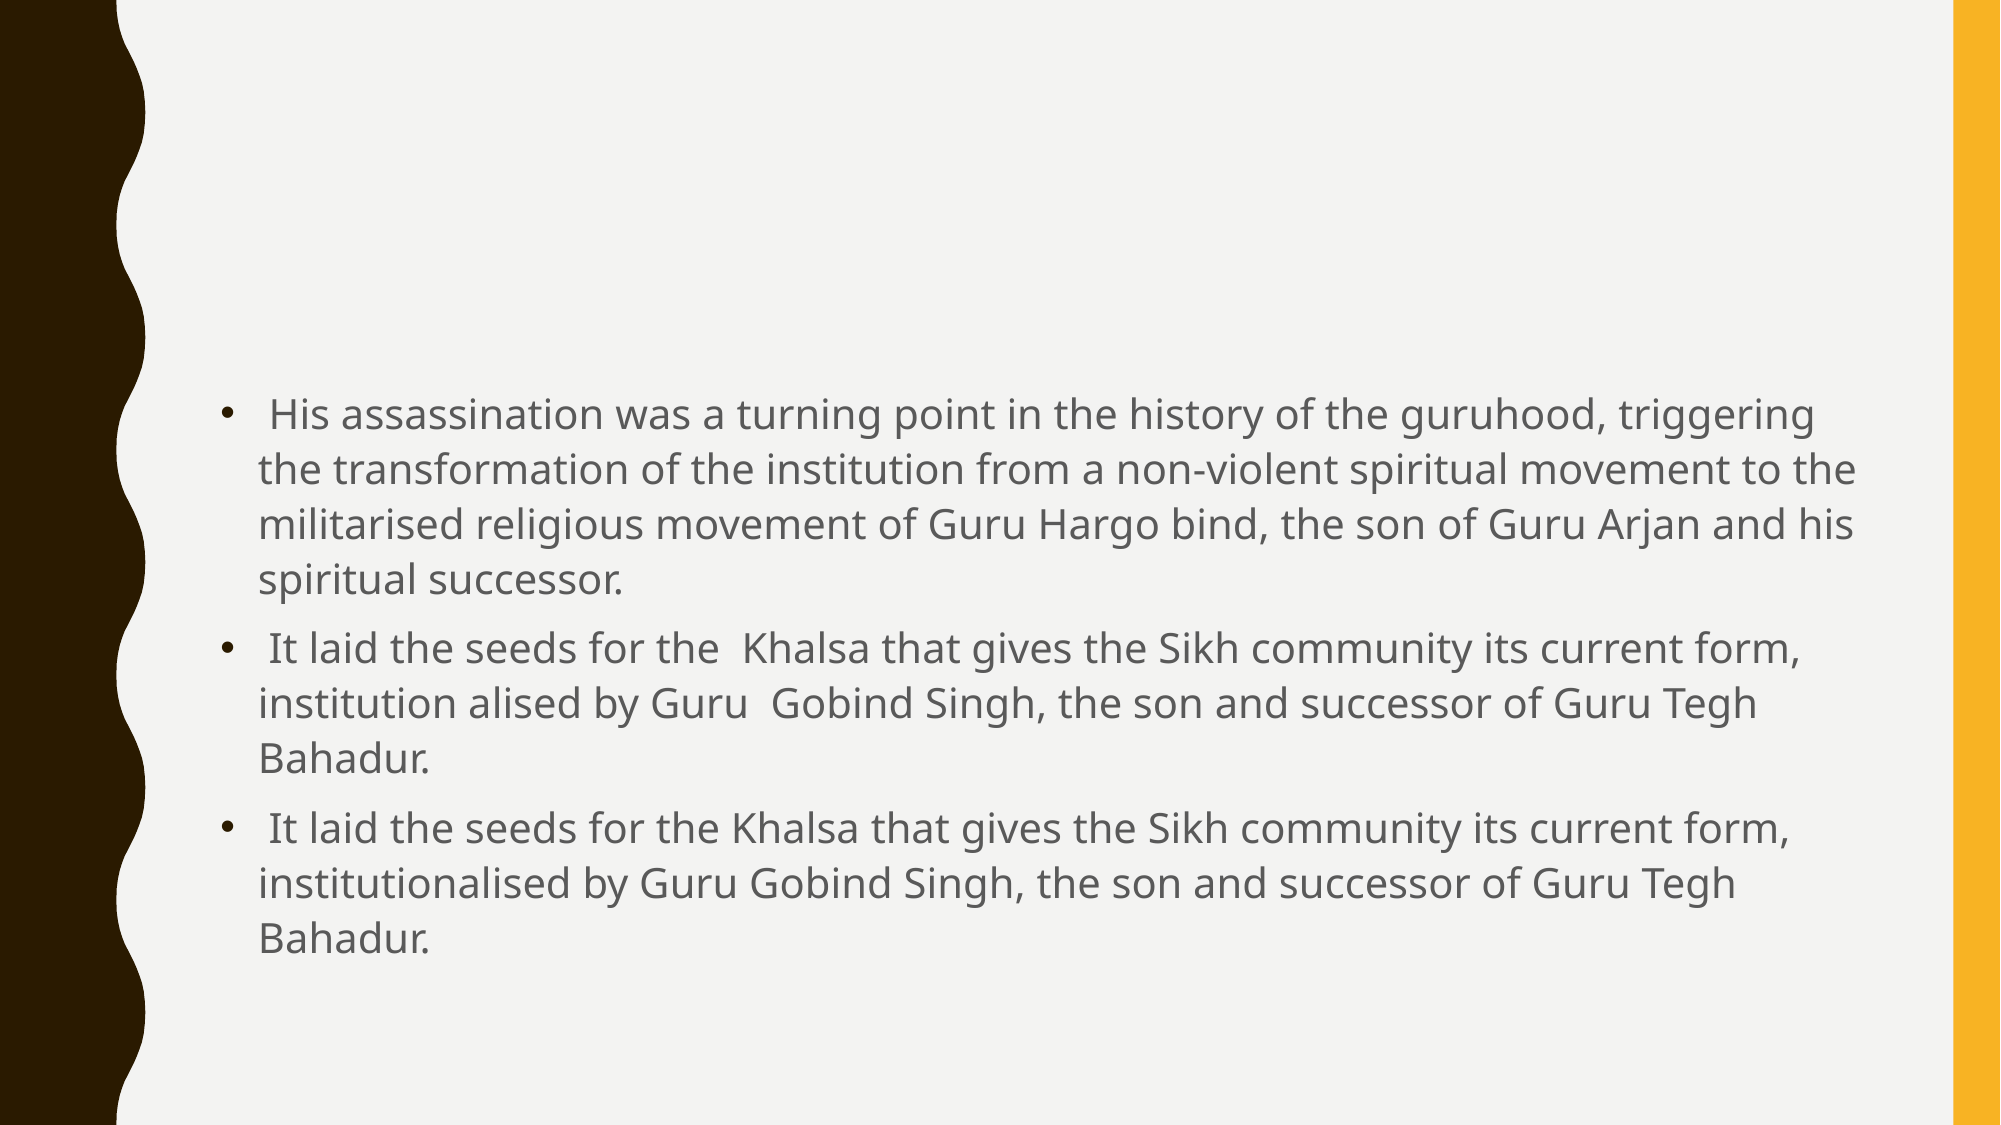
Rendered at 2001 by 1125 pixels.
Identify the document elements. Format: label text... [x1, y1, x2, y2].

list His assassination was a turning point in the history of the guruhood, triggering the transformation of the institution from a non-violent spiritual movement to the militarised religious movement of Guru Hargo bind, the son of Guru Arjan and his spiritual successor. It laid the seeds for the Khalsa that gives the Sikh community its current form, institution alised by Guru Gobind Singh, the son and successor of Guru Tegh Bahadur. It laid the seeds for the Khalsa that gives the Sikh community its current form, institutionalised by Guru Gobind Singh, the son and successor of Guru Tegh Bahadur. [205, 375, 1875, 965]
